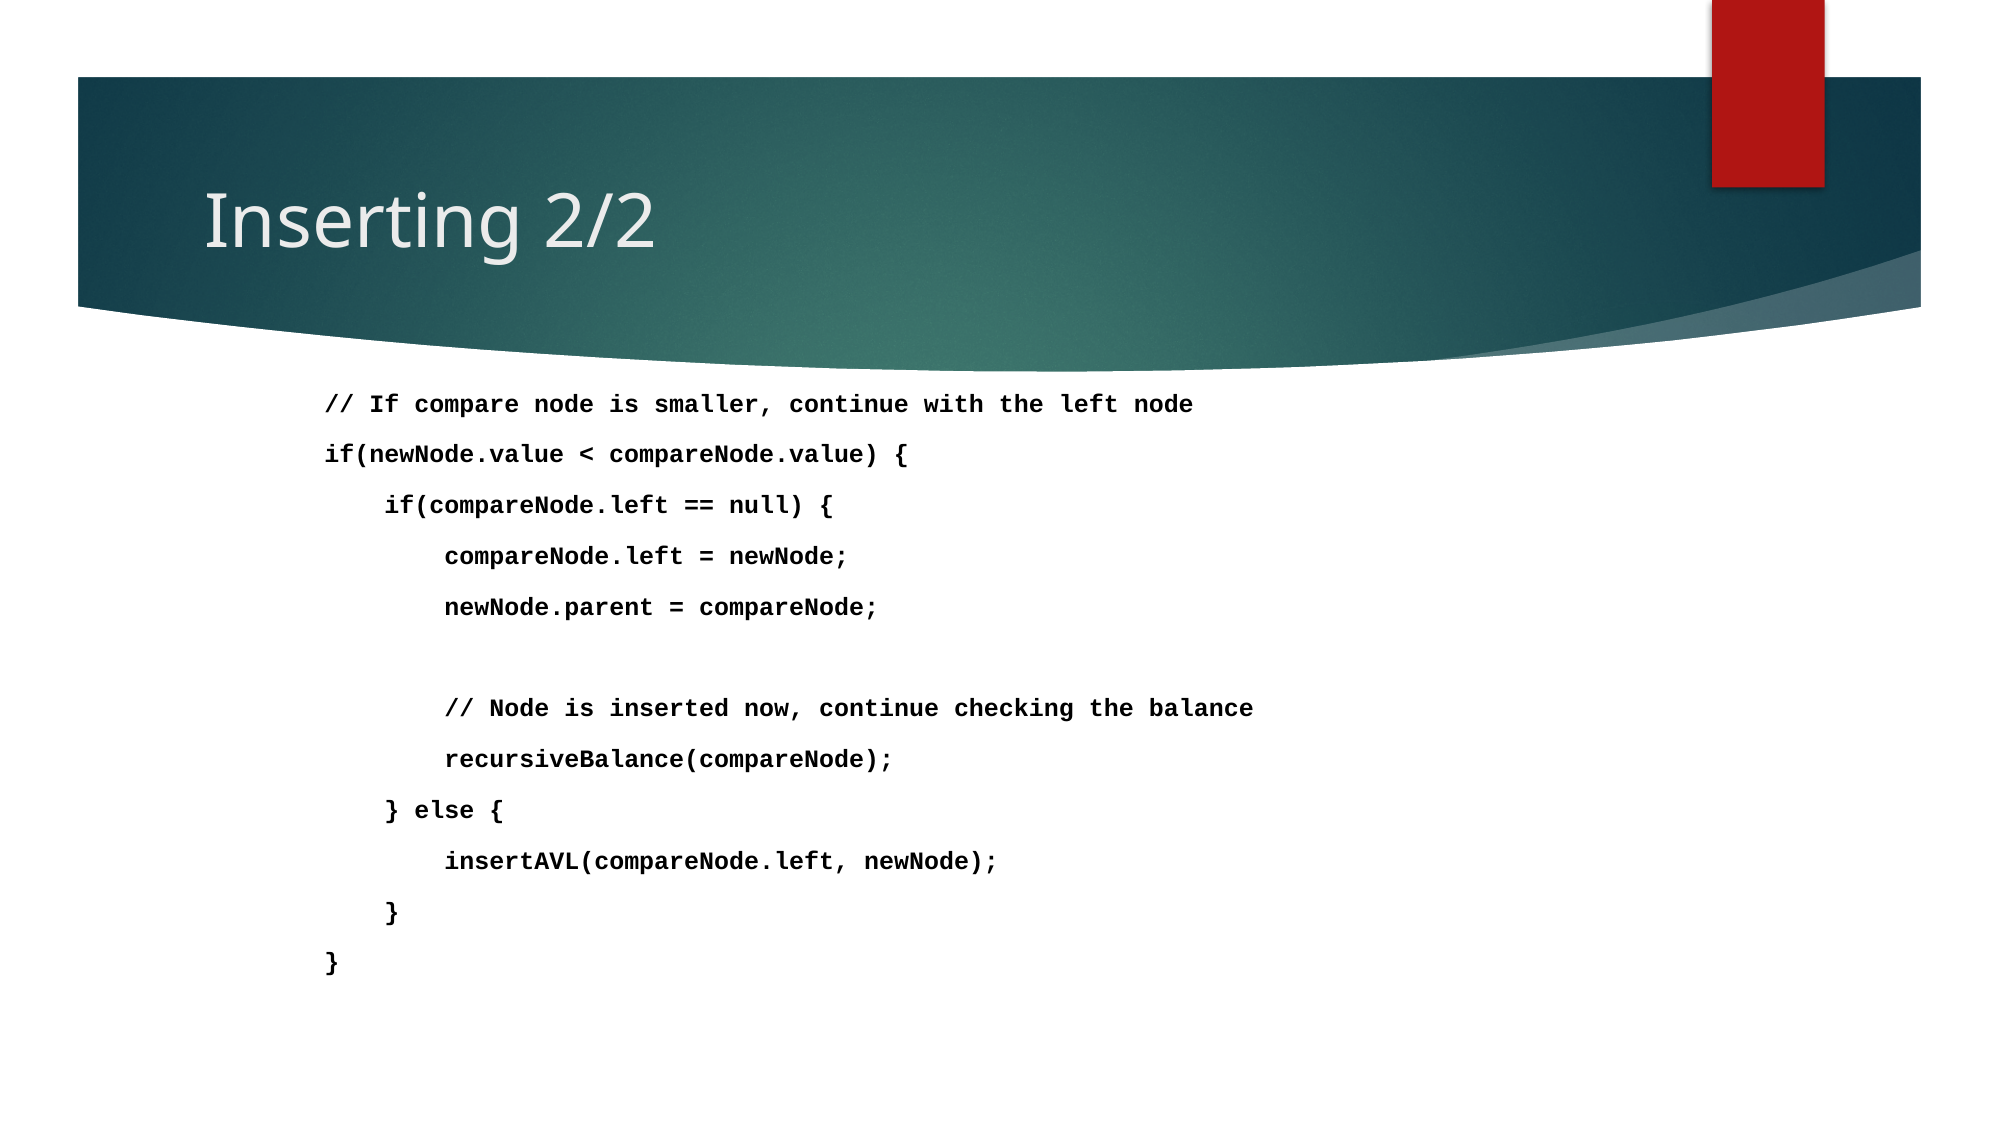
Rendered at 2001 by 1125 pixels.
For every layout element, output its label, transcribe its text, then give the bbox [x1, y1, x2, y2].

list // If compare node is smaller, continue with the left node if(newNode.value < compareNode.value) { if(compareNode.left == null) { compareNode.left = newNode; newNode.parent = compareNode; // Node is inserted now, continue checking the balance recursiveBalance(compareNode); } else { insertAVL(compareNode.left, newNode); } } [189, 379, 1638, 1098]
title Inserting 2/2 [189, 159, 1638, 276]
